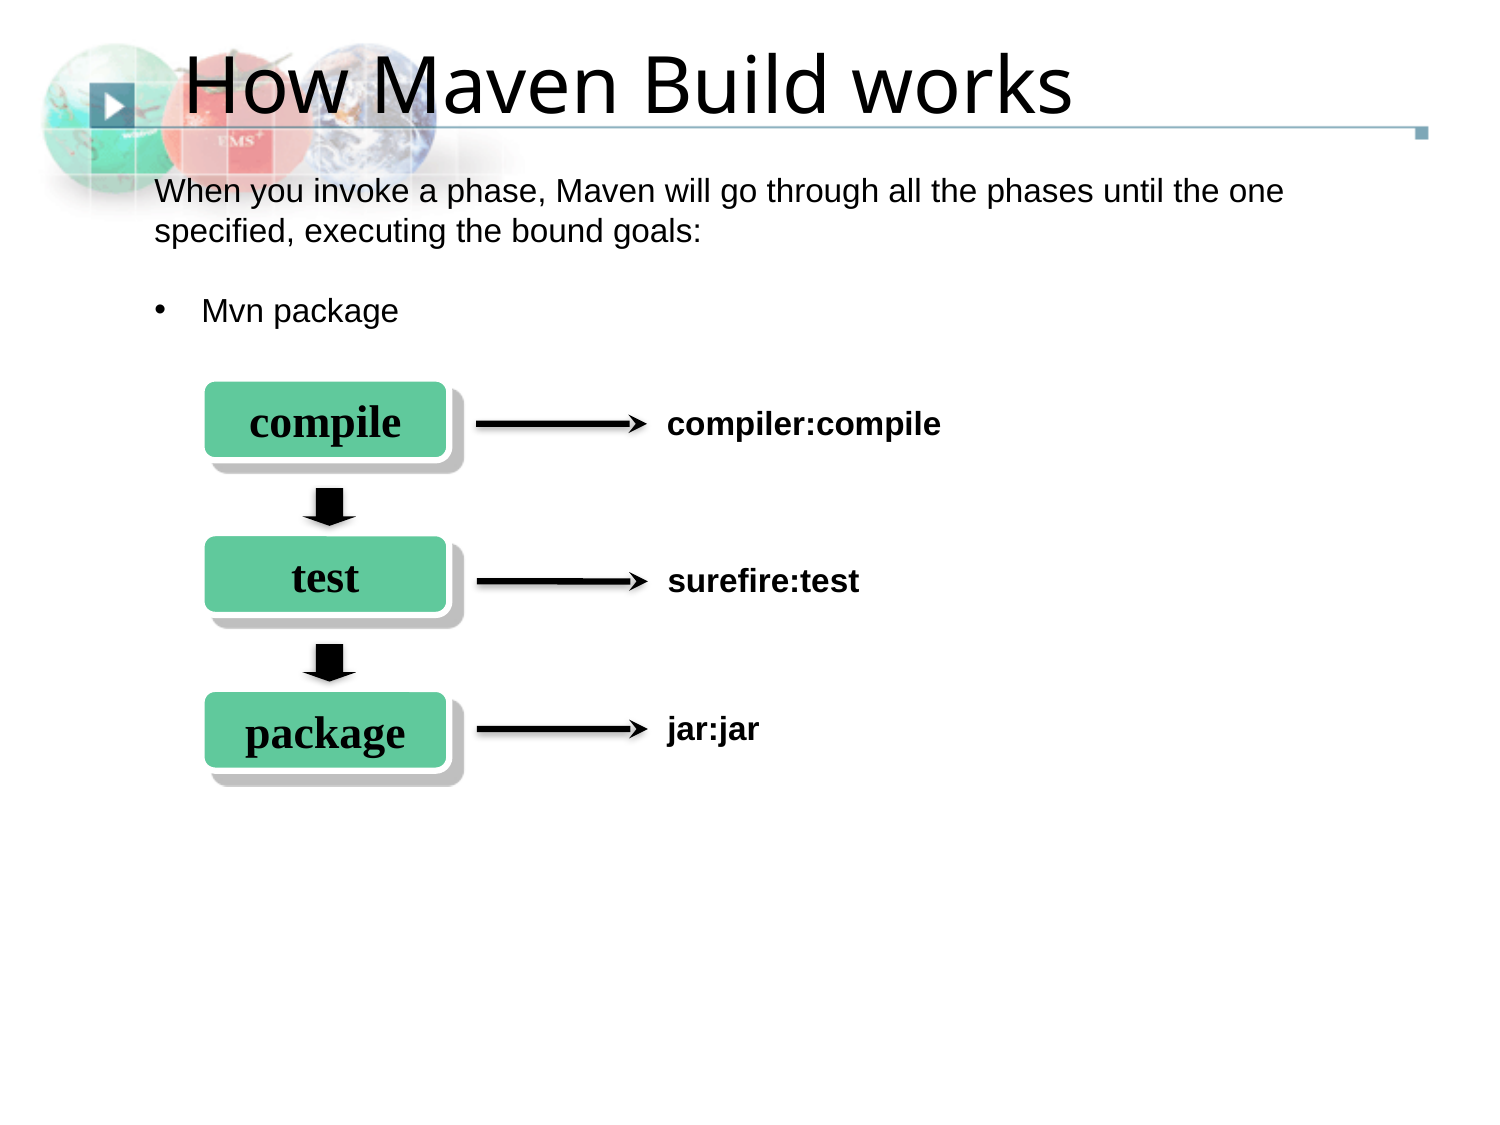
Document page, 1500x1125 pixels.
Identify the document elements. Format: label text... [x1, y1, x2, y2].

text_box When you invoke a phase, Maven will go through all the phases until the one specified, executing the bound goals: Mvn package [139, 161, 1378, 337]
picture [0, 0, 1500, 238]
text_box How Maven Build works [167, 26, 1500, 148]
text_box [201, 378, 958, 771]
